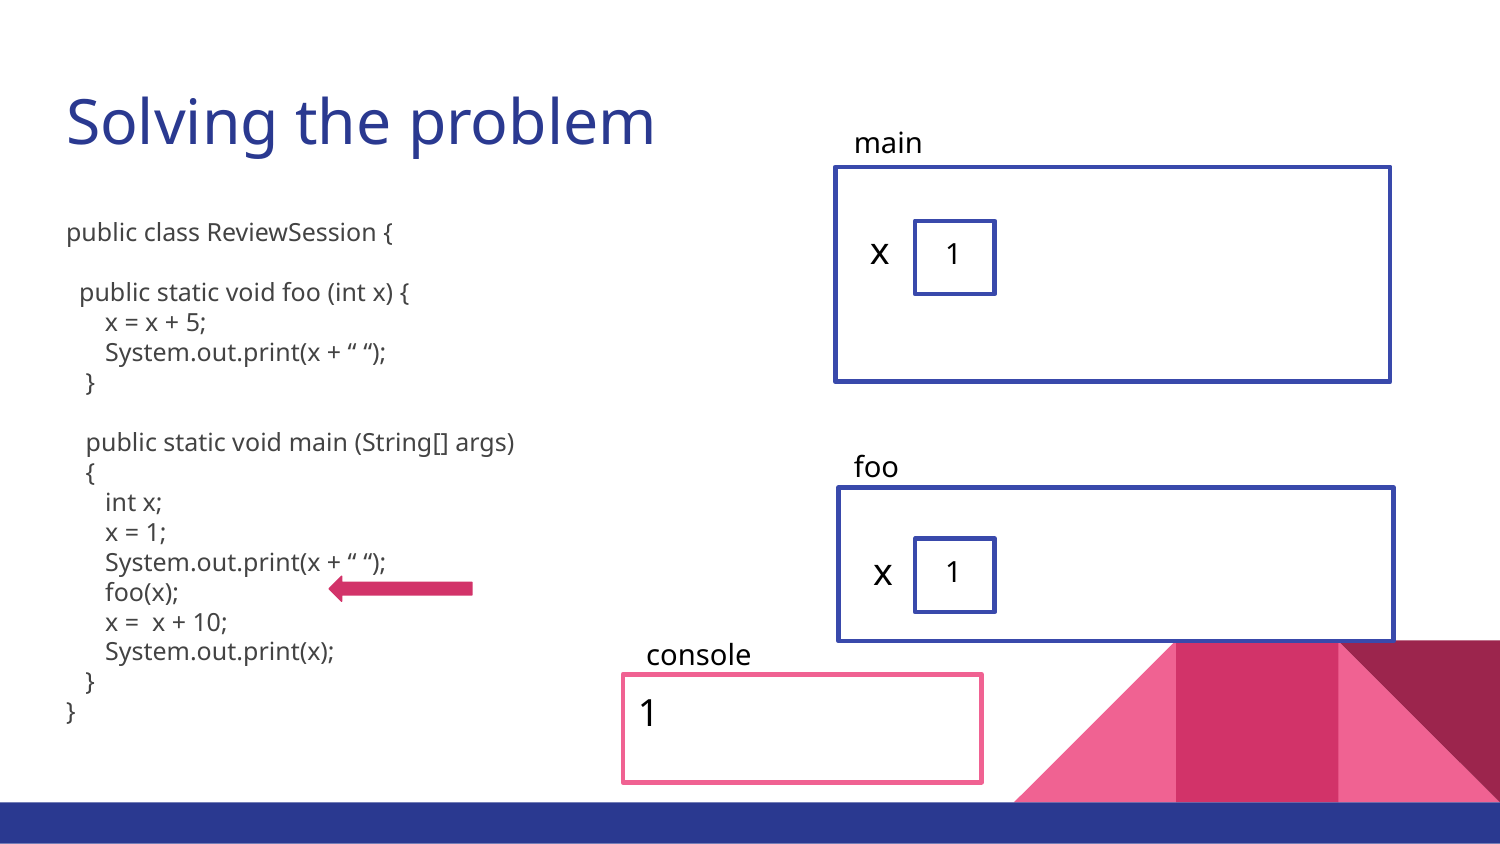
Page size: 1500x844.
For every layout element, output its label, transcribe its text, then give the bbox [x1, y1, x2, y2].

text_box x [838, 487, 1394, 641]
text_box main [838, 109, 982, 153]
text_box foo [838, 433, 982, 477]
text_box 1 [915, 220, 995, 294]
title Solving the problem [51, 67, 1449, 167]
text_box x [835, 166, 1391, 382]
text_box [329, 576, 472, 602]
text_box 1 [915, 538, 995, 612]
text_box 1 [622, 674, 982, 783]
list public class ReviewSession { public static void foo (int x) { x = x + 5; System.out.print(x + “ “); } public static void main (String[] args) { int x; x = 1; System.out.print(x + “ “); foo(x); x = x + 10; System.out.print(x); } } [51, 201, 750, 750]
text_box console [631, 621, 775, 665]
